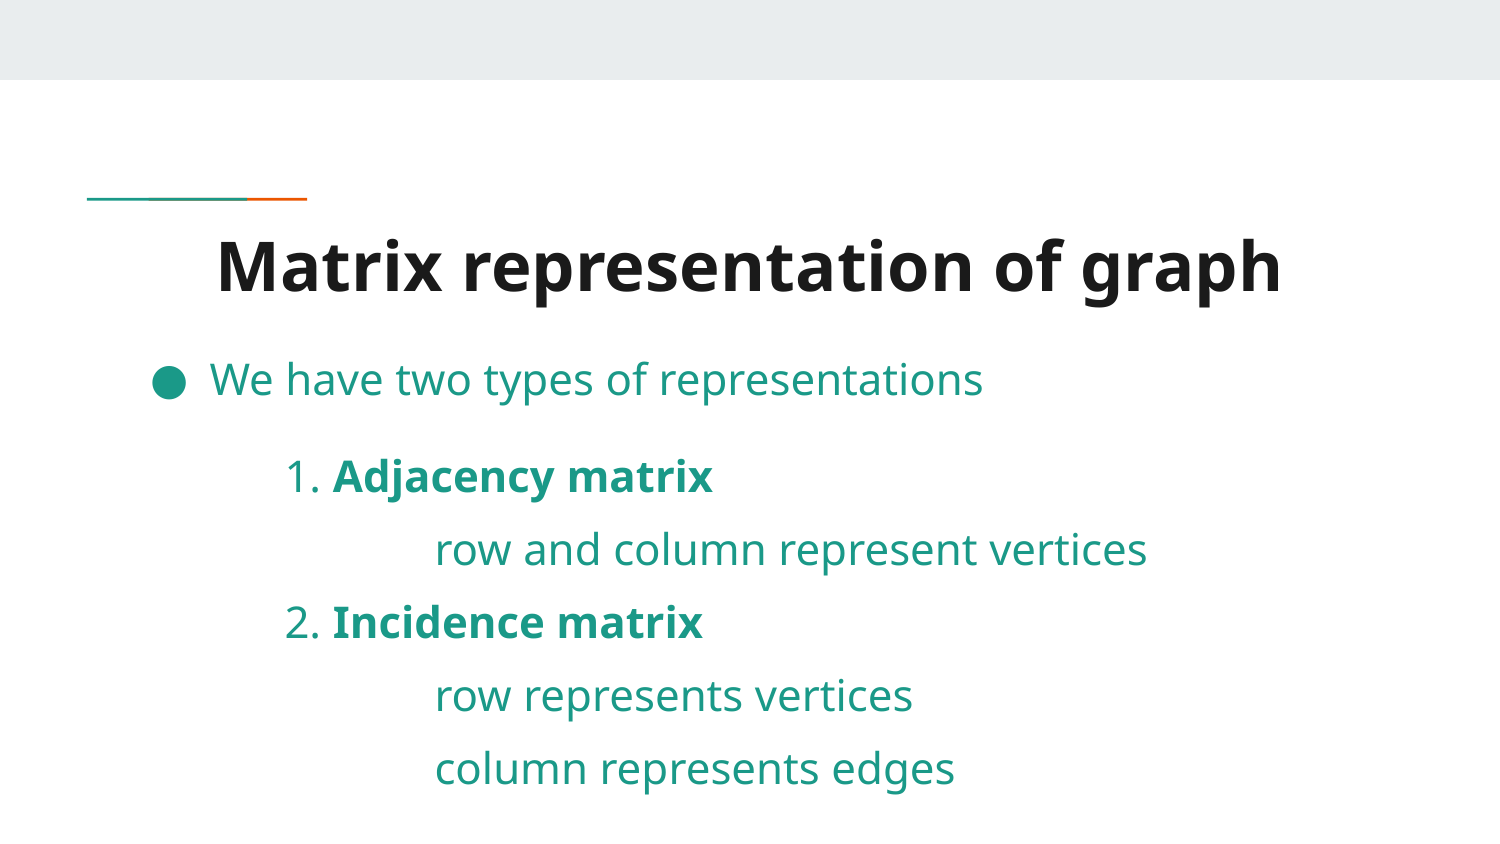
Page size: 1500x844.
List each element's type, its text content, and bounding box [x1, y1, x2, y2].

title Matrix representation of graph [119, 195, 1381, 283]
list We have two types of representations 1. Adjacency matrix row and column represent vertices 2. Incidence matrix row represents vertices column represents edges [119, 328, 1381, 700]
